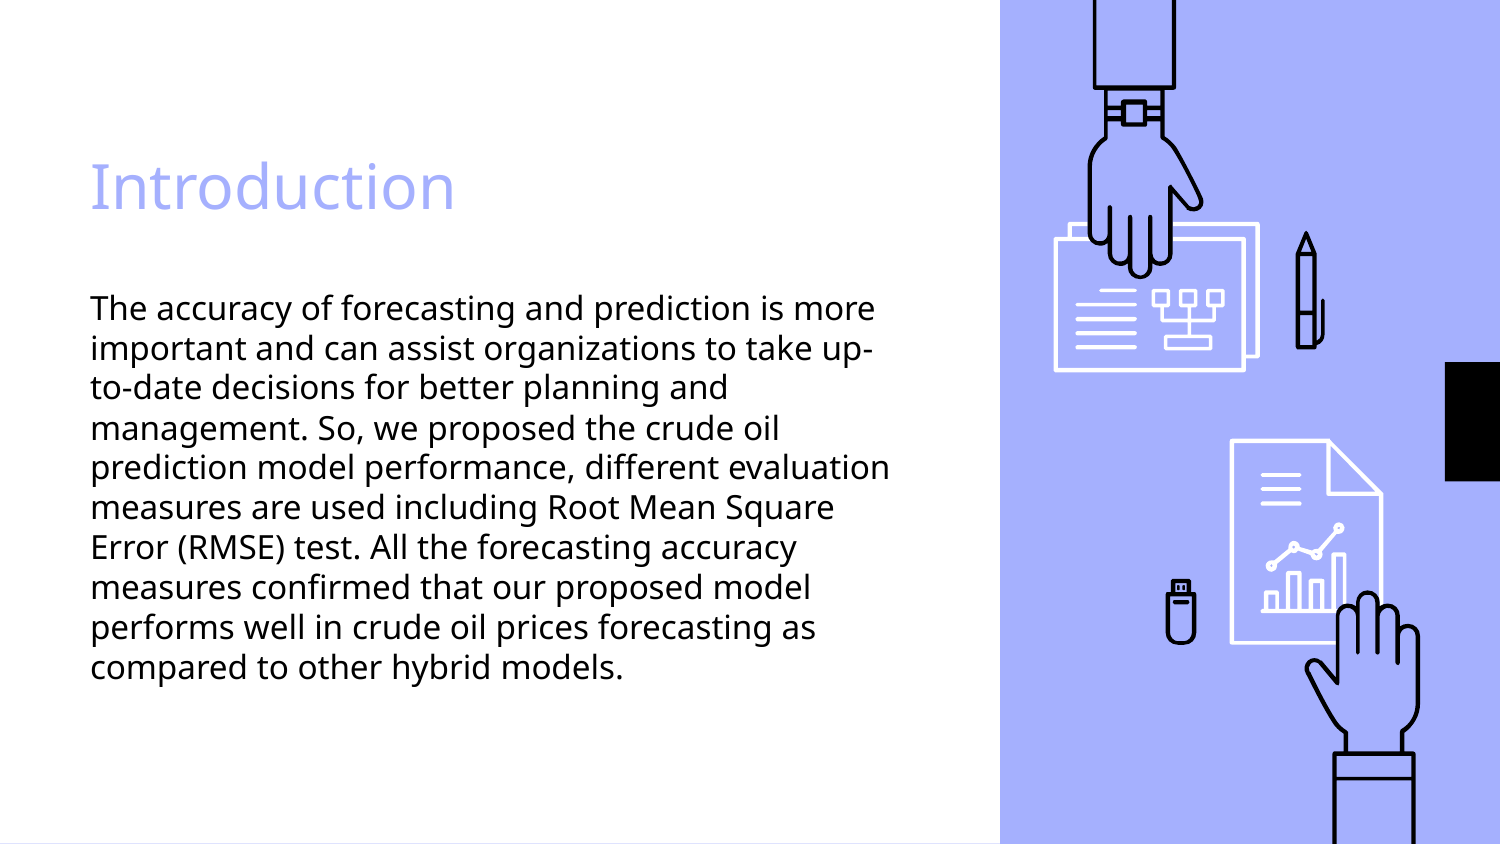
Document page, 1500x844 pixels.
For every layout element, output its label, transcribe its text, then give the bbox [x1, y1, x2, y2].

list The accuracy of forecasting and prediction is more important and can assist organizations to take up-to-date decisions for better planning and management. So, we proposed the crude oil prediction model performance, different evaluation measures are used including Root Mean Square Error (RMSE) test. All the forecasting accuracy measures confirmed that our proposed model performs well in crude oil prices forecasting as compared to other hybrid models. [75, 271, 918, 794]
title Introduction [75, 96, 918, 237]
